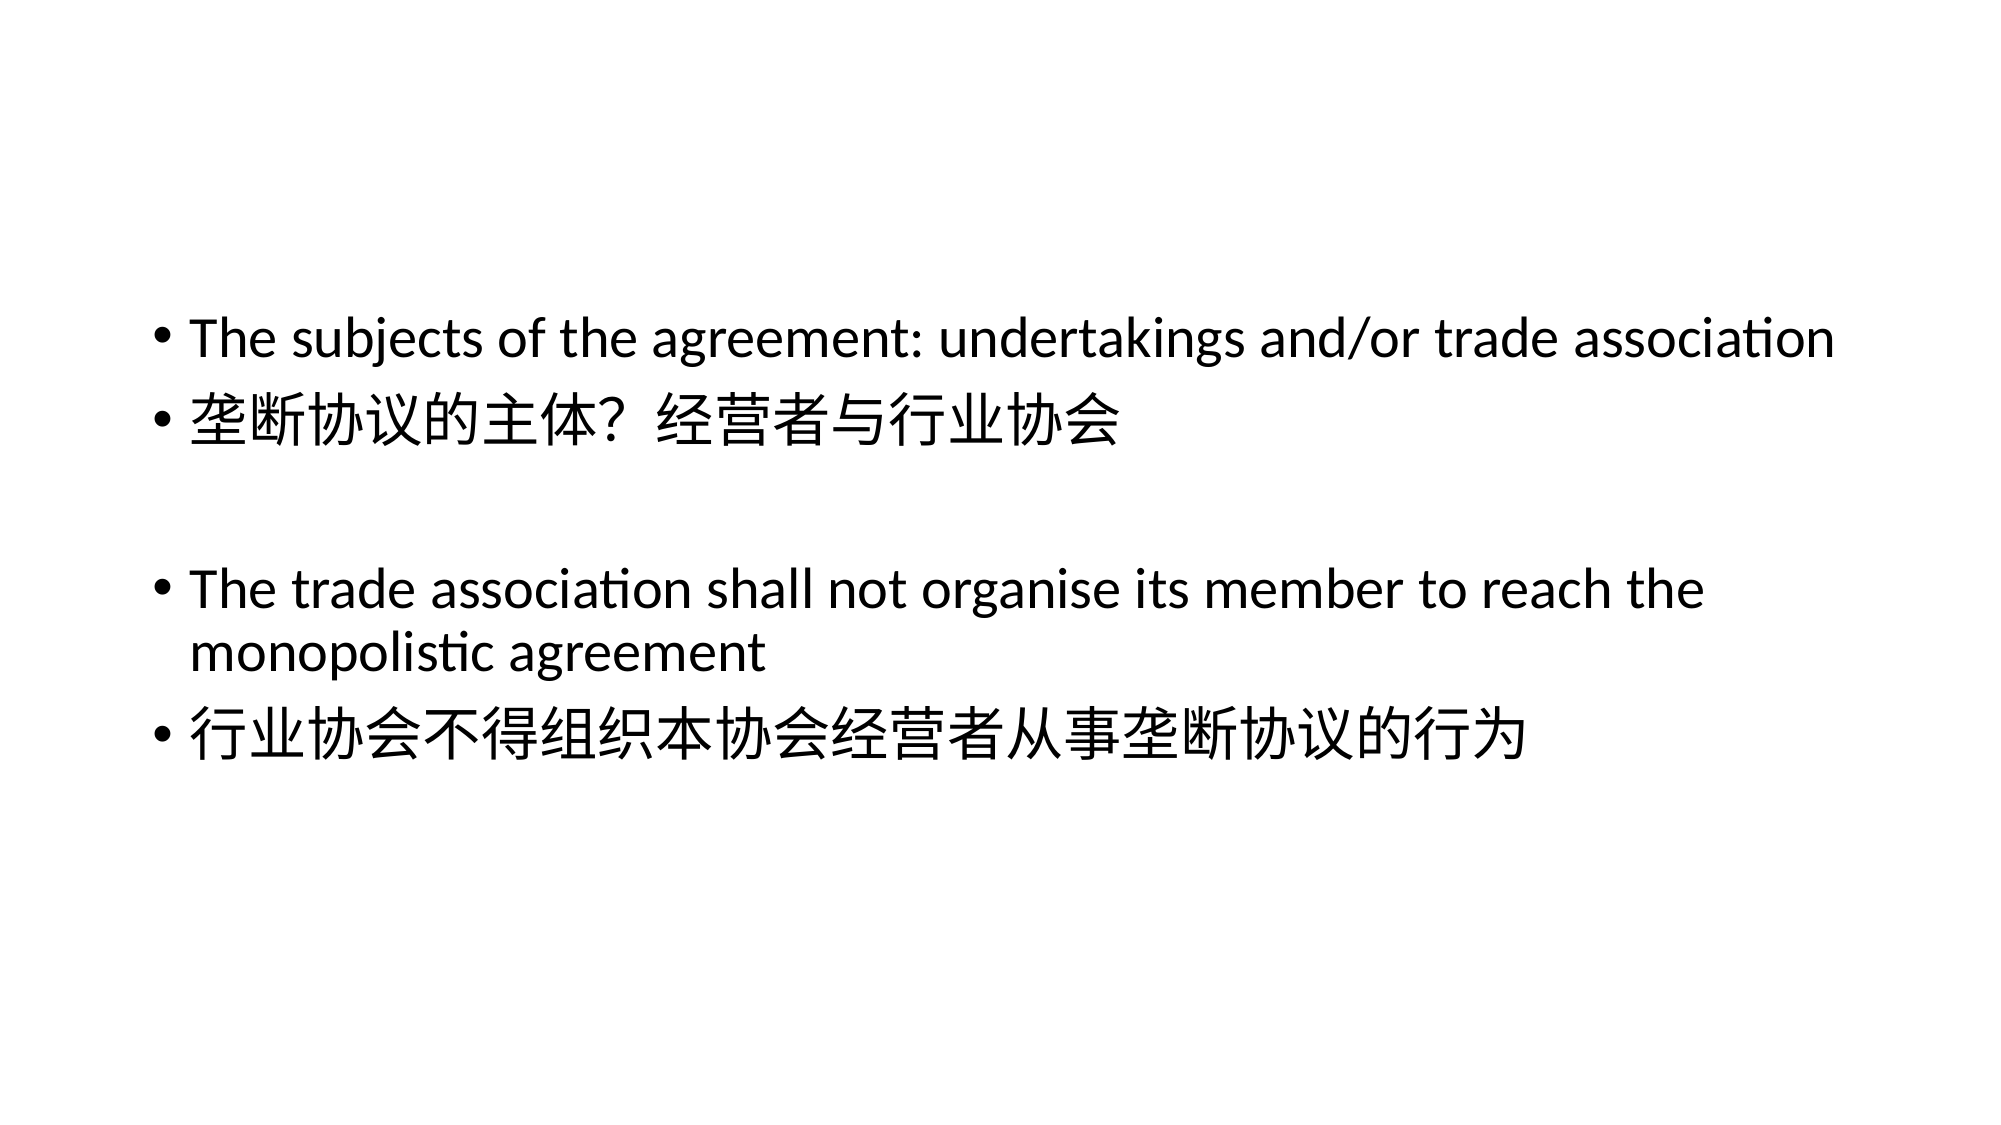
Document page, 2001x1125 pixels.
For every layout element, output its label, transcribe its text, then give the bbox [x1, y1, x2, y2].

list The subjects of the agreement: undertakings and/or trade association 垄断协议的主体？经营者与行业协会 The trade association shall not organise its member to reach the monopolistic agreement 行业协会不得组织本协会经营者从事垄断协议的行为 [137, 299, 1863, 1014]
